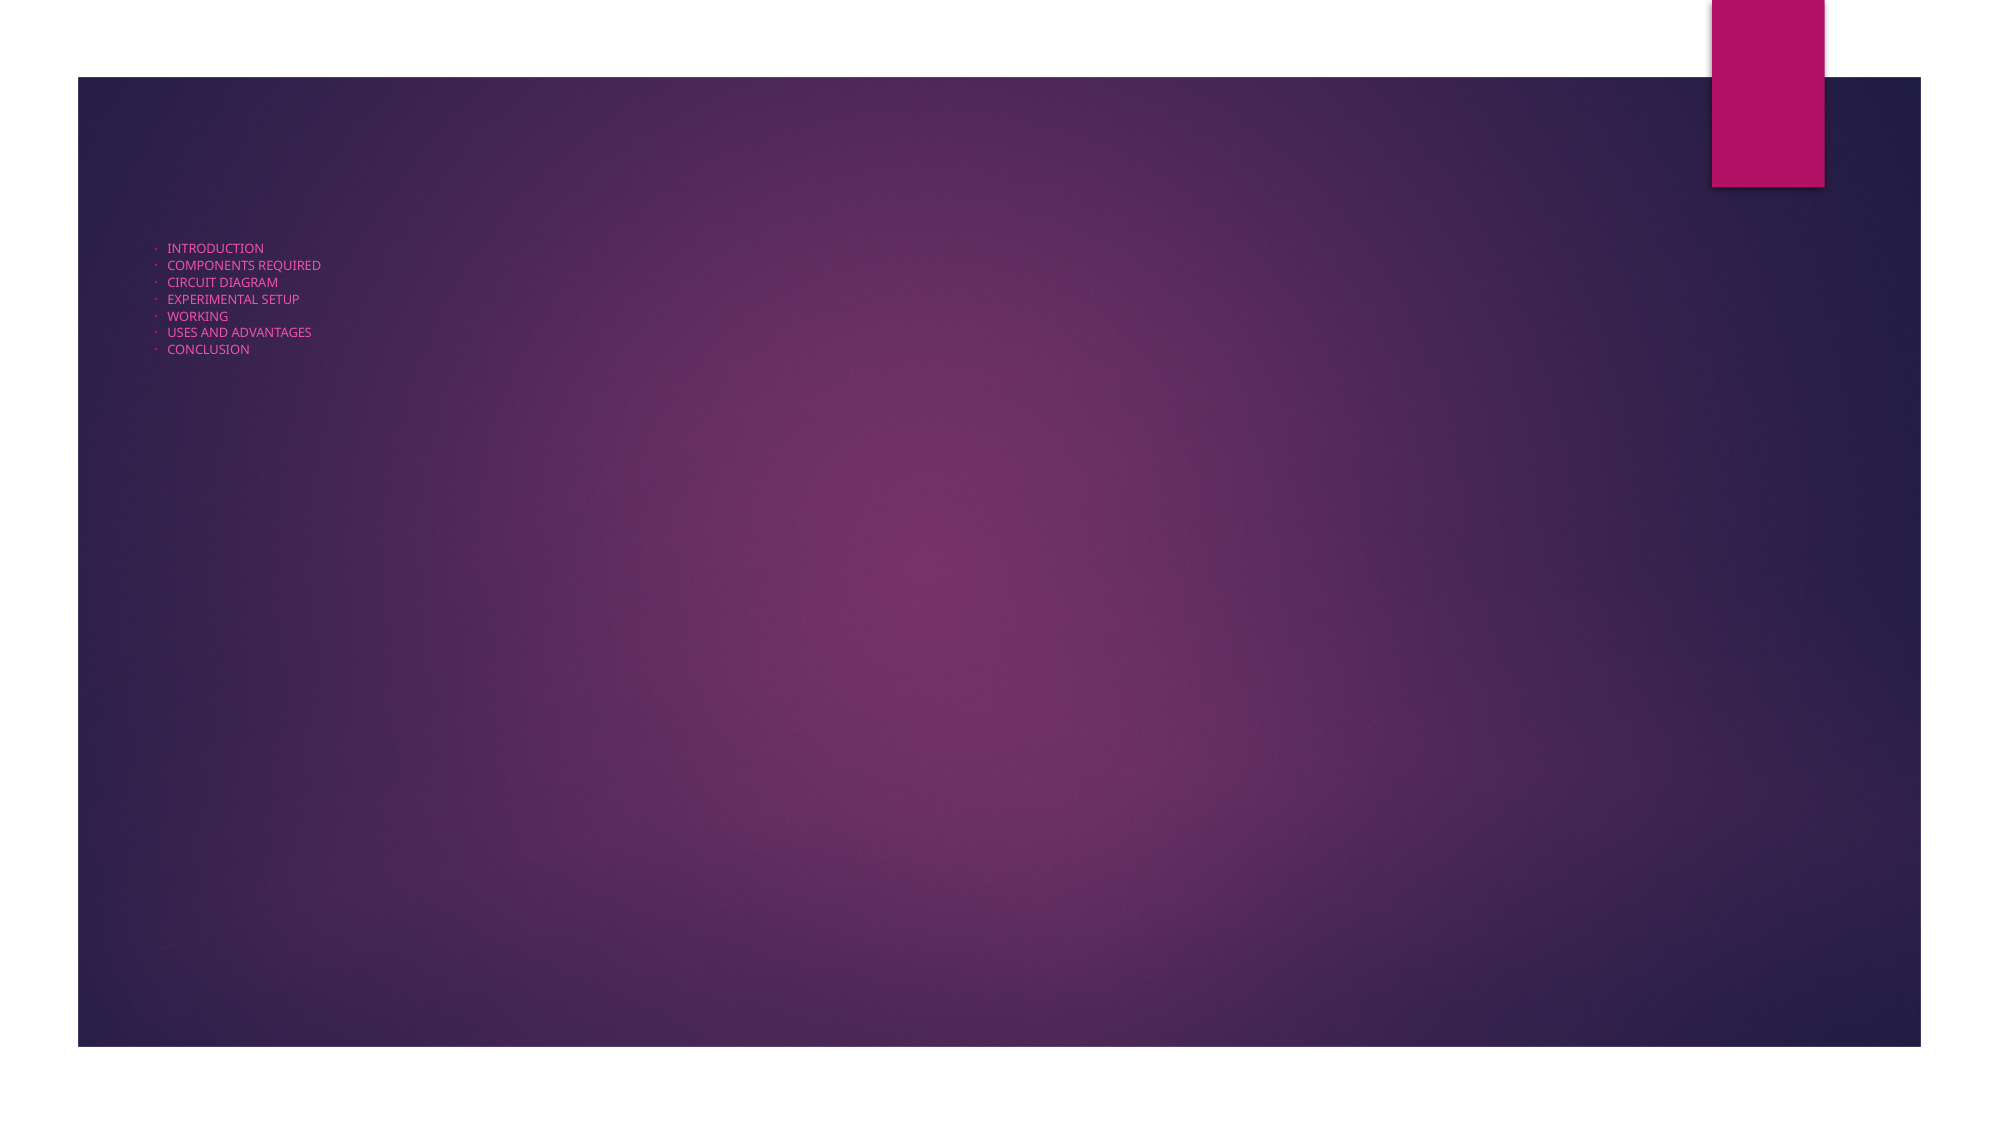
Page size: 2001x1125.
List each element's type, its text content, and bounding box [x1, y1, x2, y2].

subtitle Introduction Components required Circuit diagram Experimental setup Working Uses and advantages conclusion [139, 233, 1588, 375]
